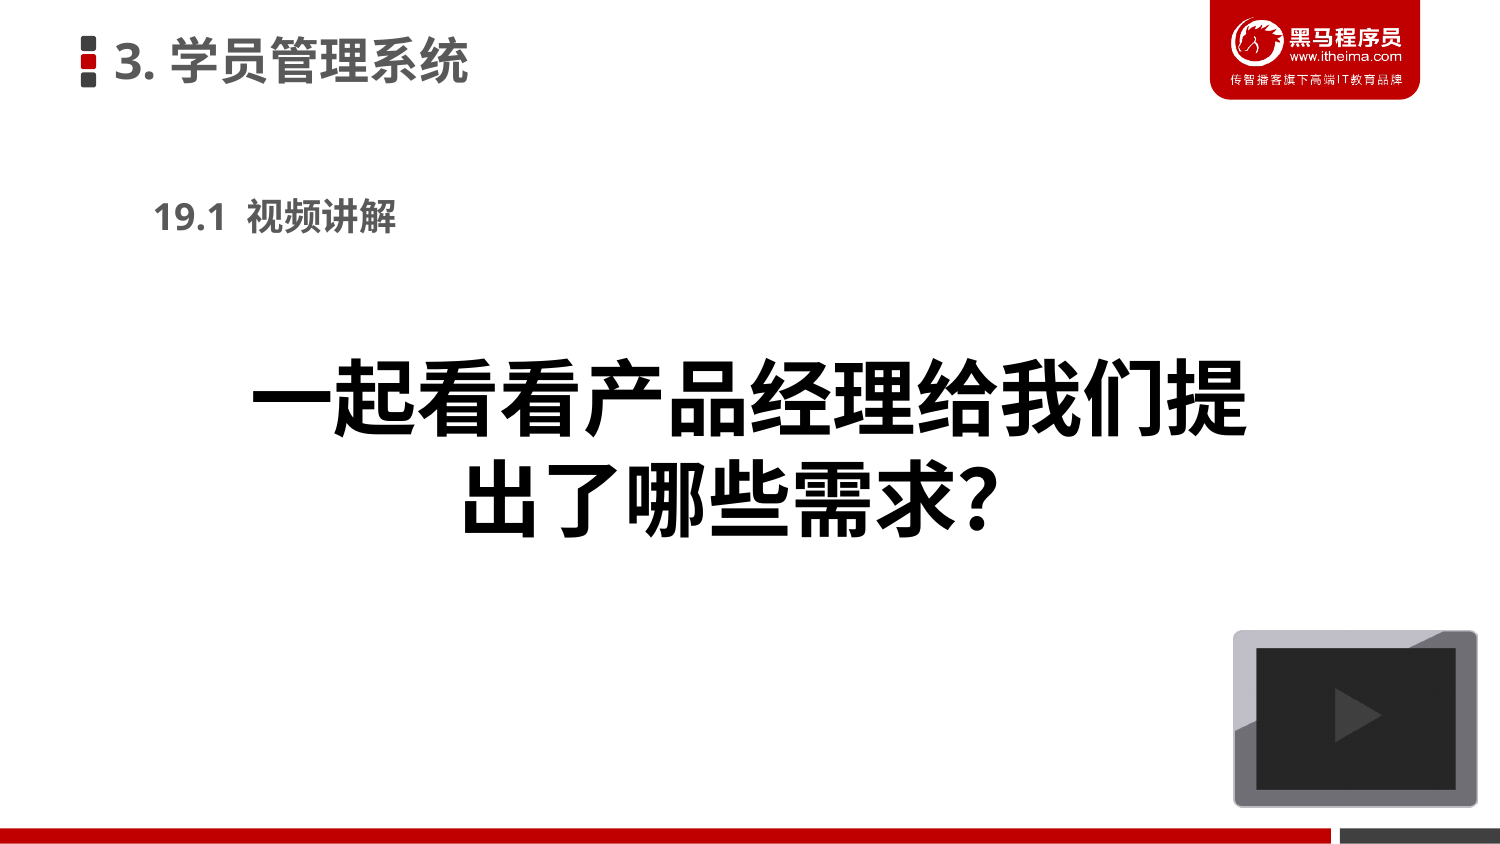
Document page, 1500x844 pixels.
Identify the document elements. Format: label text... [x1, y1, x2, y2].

picture [1212, 8, 1421, 94]
text_box 一起看看产品经理给我们提出了哪些需求？ [219, 339, 1281, 555]
text_box 3.学员管理系统 [103, 0, 987, 130]
picture [1232, 630, 1478, 809]
text_box 19.1 视频讲解 [138, 185, 715, 246]
